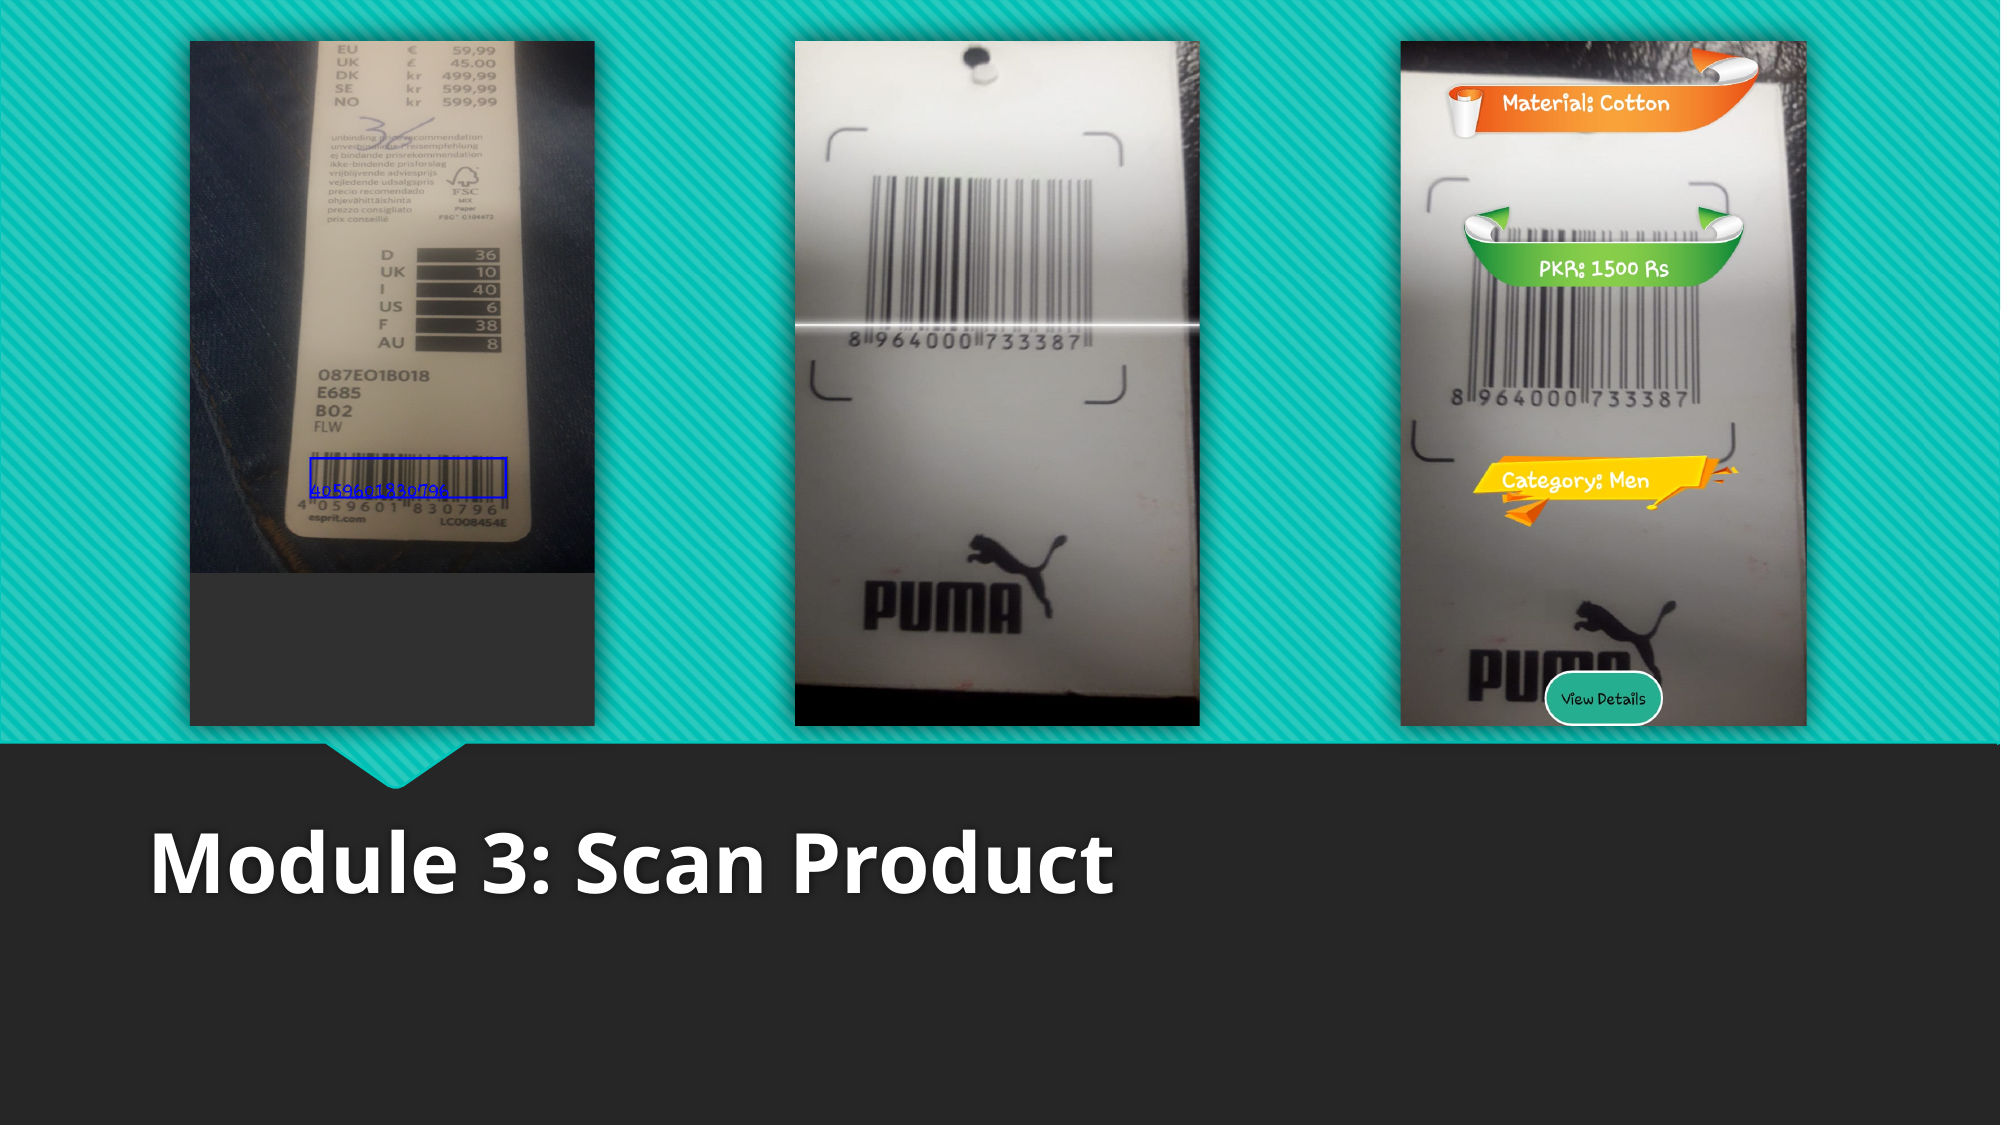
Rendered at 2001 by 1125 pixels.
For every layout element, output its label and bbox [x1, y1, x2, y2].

text_box [0, 742, 2000, 1125]
picture [1400, 41, 1807, 726]
picture [189, 41, 595, 726]
text_box [0, 0, 2000, 741]
picture [794, 41, 1200, 726]
